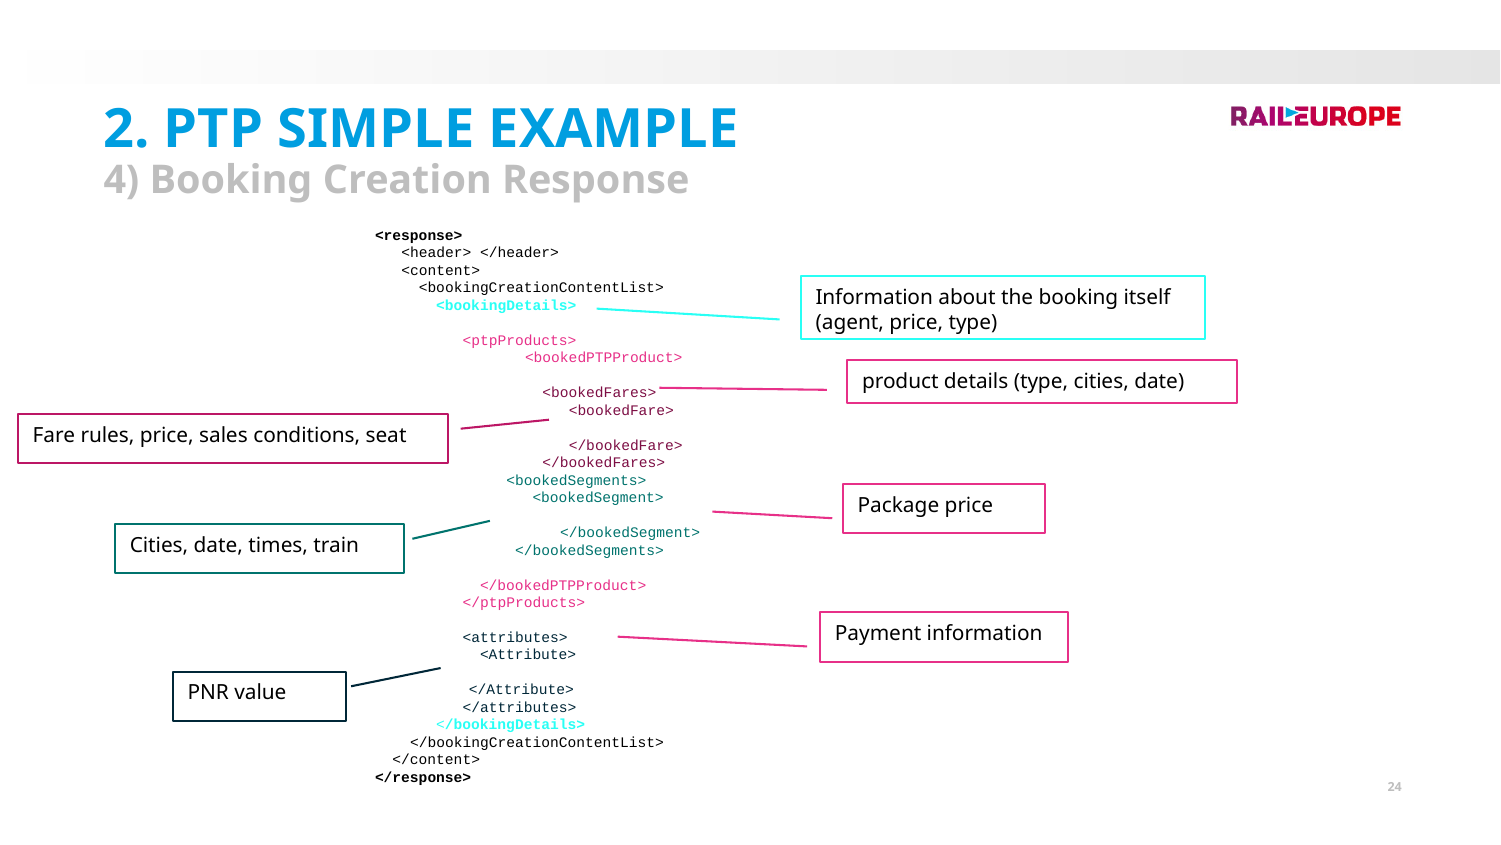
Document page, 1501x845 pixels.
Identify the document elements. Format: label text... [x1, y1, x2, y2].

text_box Cities, date, times, train [411, 518, 491, 541]
text_box Information about the booking itself (agent, price, type) [596, 306, 780, 322]
text_box Cities, date, times, train [113, 522, 406, 575]
list 2. PTP Simple Example 4) Booking Creation Response [103, 100, 1403, 204]
text_box PNR value [171, 670, 348, 723]
text_box Payment information [617, 634, 808, 649]
text_box product details (type, cities, date) [845, 358, 1239, 405]
text_box <response> <header> </header> <content> <bookingCreationContentList> <bookingDetails> <ptpProducts> <bookedPTPProduct> <bookedFares> <bookedFare> </bookedFare> </bookedFares> <bookedSegments> <bookedSegment> </bookedSegment> </bookedSegments> </bookedPTPProduct> </ptpProducts> <attributes> <Attribute> </Attribute> </attributes> </bookingDetails> </bookingCreationContentList> </content> </response> [360, 218, 1187, 793]
text_box Information about the booking itself (agent, price, type) [799, 274, 1207, 341]
picture [1210, 88, 1418, 148]
text_box Package price [841, 482, 1047, 535]
text_box Package price [712, 509, 833, 521]
text_box PNR value [350, 665, 442, 689]
text_box Fare rules, price, sales conditions, seat [460, 417, 550, 431]
text_box product details (type, cities, date) [659, 385, 827, 392]
text_box Payment information [818, 610, 1070, 664]
slide_number 24 [1287, 779, 1403, 821]
text_box Fare rules, price, sales conditions, seat [16, 412, 450, 465]
